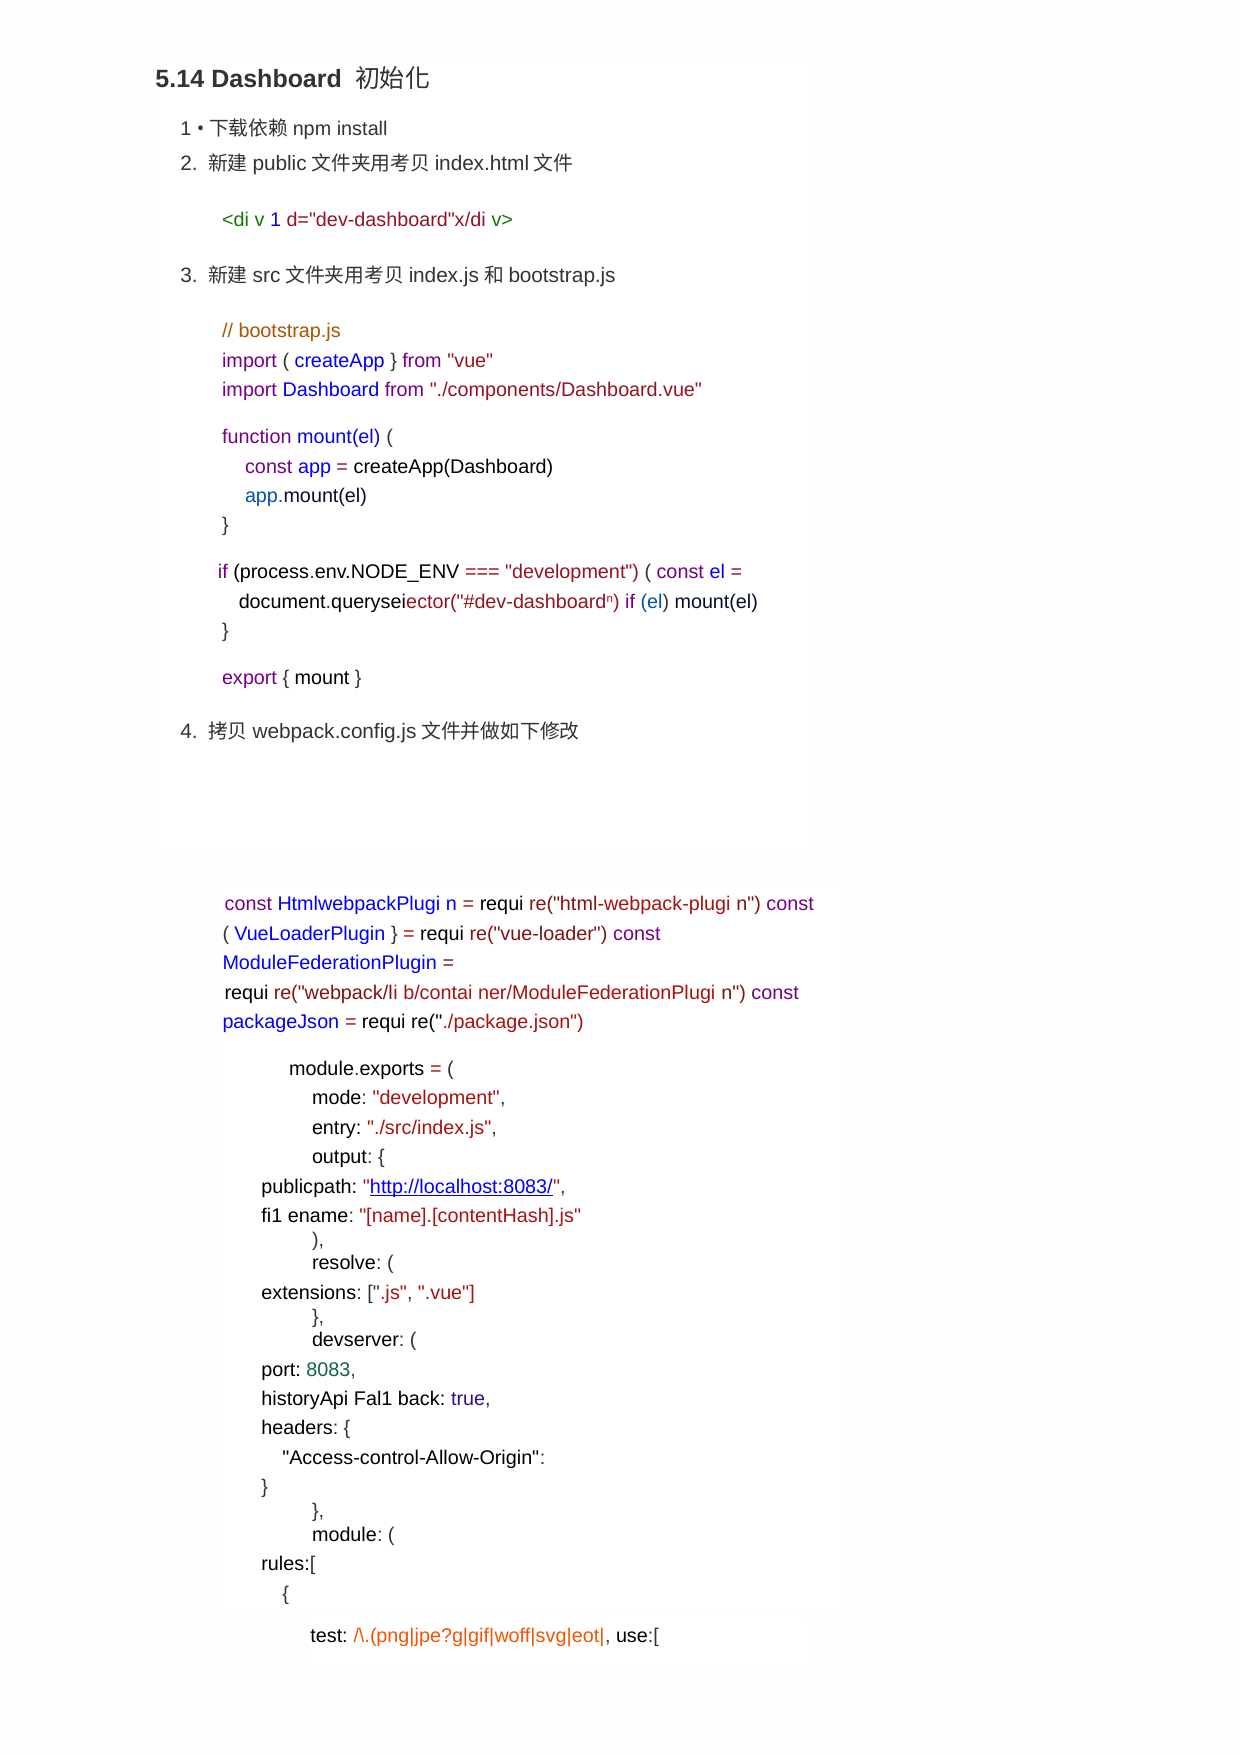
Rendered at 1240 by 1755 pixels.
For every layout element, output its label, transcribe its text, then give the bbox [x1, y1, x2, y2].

text_box test: /\.(png|jpe?g|gif|woff|svg|eot|, use:[ [310, 1616, 807, 1668]
text_box const HtmlwebpackPlugi n = requi re("html-webpack-plugi n") const ( VueLoaderPlugin } = requi re("vue-loader") const ModuleFederationPlugin = requi re("webpack/li b/contai ner/ModuleFederationPlugi n") const packageJson = requi re("./package.json") module.exports = ( mode: "development", entry: "./src/index.js", output: { publicpath: "http://localhost:8083/", fi1 ename: "[name].[contentHash].js" ), resolve: ( extensions: [".js", ".vue"] }, devserver: ( port: 8083, historyApi Fal1 back: true, headers: { "Access-control-Allow-Origin": } }, module: ( rules:[ { [222, 885, 842, 1612]
text_box 5.14 Dashboard 初始化 1 •下载依赖npm install 2. 新建public文件夹用考贝index.html文件 <di v 1 d="dev-dashboard"x/di v> 3. 新建src文件夹用考贝index.js和bootstrap.js // bootstrap.js import ( createApp } from "vue" import Dashboard from "./components/Dashboard.vue" function mount(el) ( const app = createApp(Dashboard) app.mount(el) } if (process.env.node_env === "development") ( const el = document.queryseiector("#dev-dashboardn) if (el) mount(el) } export { mount } 4. 拷贝webpack.config.js文件并做如下修改 [155, 62, 809, 847]
